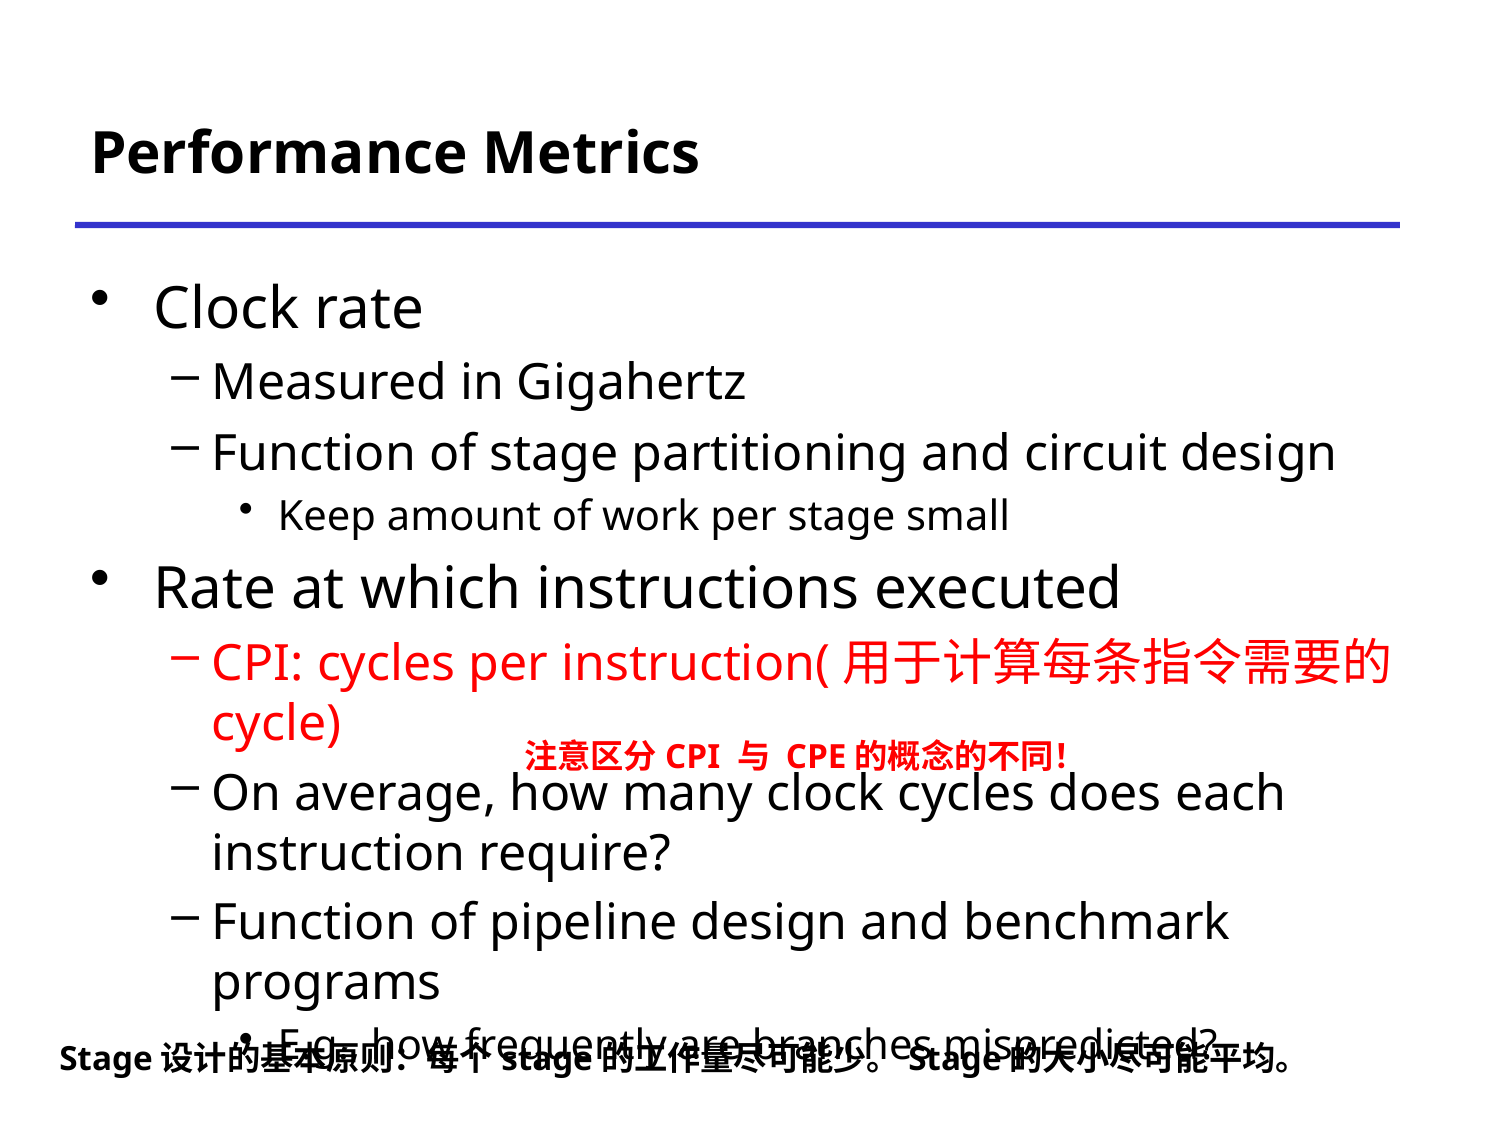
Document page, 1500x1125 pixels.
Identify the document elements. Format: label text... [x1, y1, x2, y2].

list Clock rate Measured in Gigahertz Function of stage partitioning and circuit design Keep amount of work per stage small Rate at which instructions executed CPI: cycles per instruction(用于计算每条指令需要的cycle) On average, how many clock cycles does each instruction require? Function of pipeline design and benchmark programs E.g., how frequently are branches mispredicted? [74, 262, 1463, 988]
text_box 注意区分CPI 与 CPE的概念的不同！ [509, 728, 1103, 783]
title Performance Metrics [74, 74, 1401, 226]
text_box Stage设计的基本原则：每个stage的工作量尽可能少。Stage的大小尽可能平均。 [44, 1029, 1324, 1124]
slide_number [1137, 1012, 1351, 1088]
